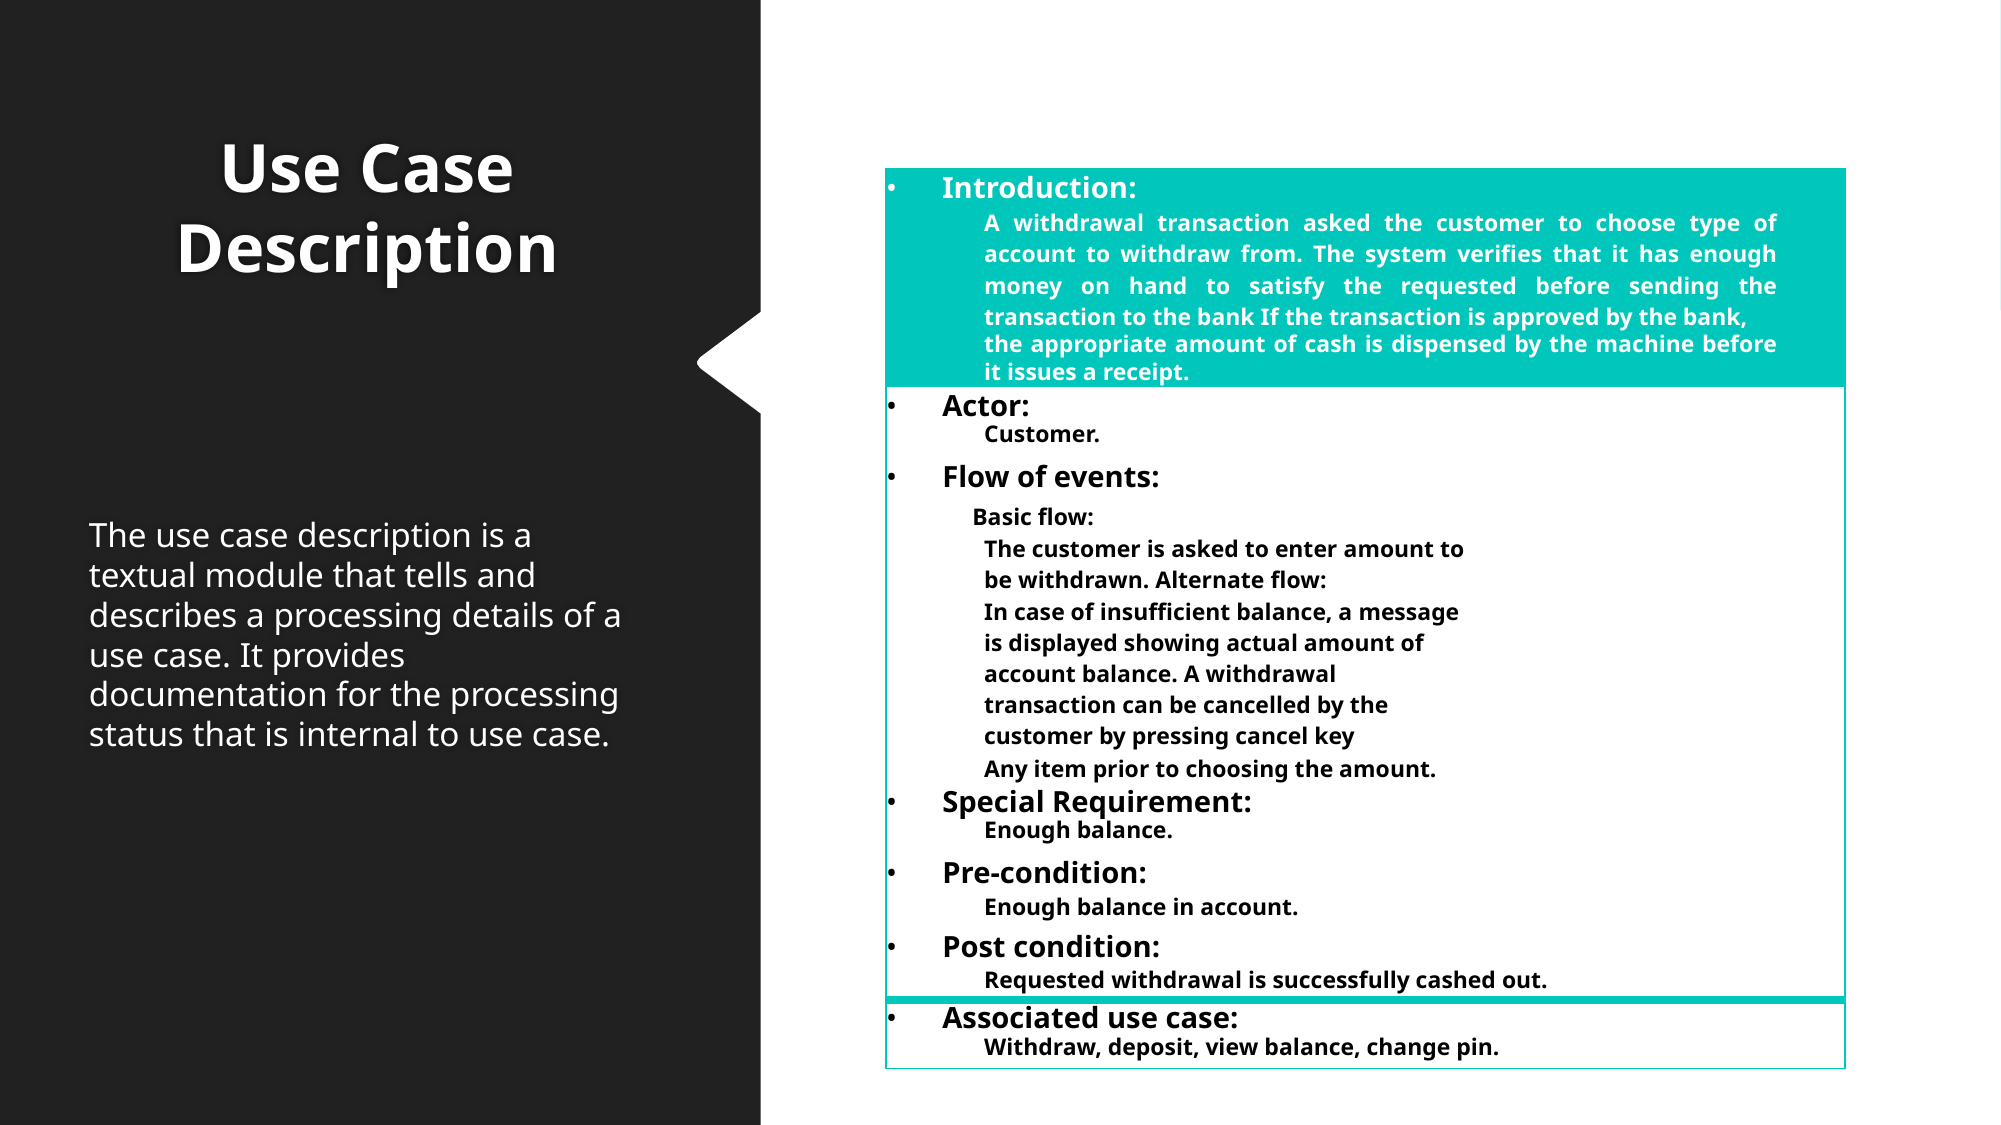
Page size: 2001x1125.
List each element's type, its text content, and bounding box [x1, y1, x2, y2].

table_cell Post condition: Requested withdrawal is successfully cashed out. [887, 926, 1844, 996]
table_cell Pre-condition: Enough balance in account. [887, 853, 1844, 926]
table_cell Flow of events: Basic flow: The customer is asked to enter amount to be withdrawn. Alternate flow: In case of insufficient balance, a message is displayed showing actual amount of account balance. A withdrawal transaction can be cancelled by the customer by pressing cancel key Any item prior to choosing the amount. [887, 456, 1844, 784]
text_box [0, 0, 762, 1125]
table_header Introduction: A withdrawal transaction asked the customer to choose type of account to withdraw from. The system verifies that it has enough money on hand to satisfy the requested before sending the transaction to the bank If the transaction is approved by the bank, the appropriate amount of cash is dispensed by the machine before it issues a receipt. [887, 169, 1844, 387]
title Use Case Description [74, 75, 661, 294]
table_cell Associated use case: Withdraw, deposit, view balance, change pin. [887, 1004, 1844, 1068]
table_cell Special Requirement: Enough balance. [887, 784, 1844, 853]
list The use case description is a textual module that tells and describes a processing details of a use case. It provides documentation for the processing status that is internal to use case. [74, 335, 661, 992]
table_cell Actor: Customer. [887, 387, 1844, 456]
text_box [698, 0, 2000, 1125]
